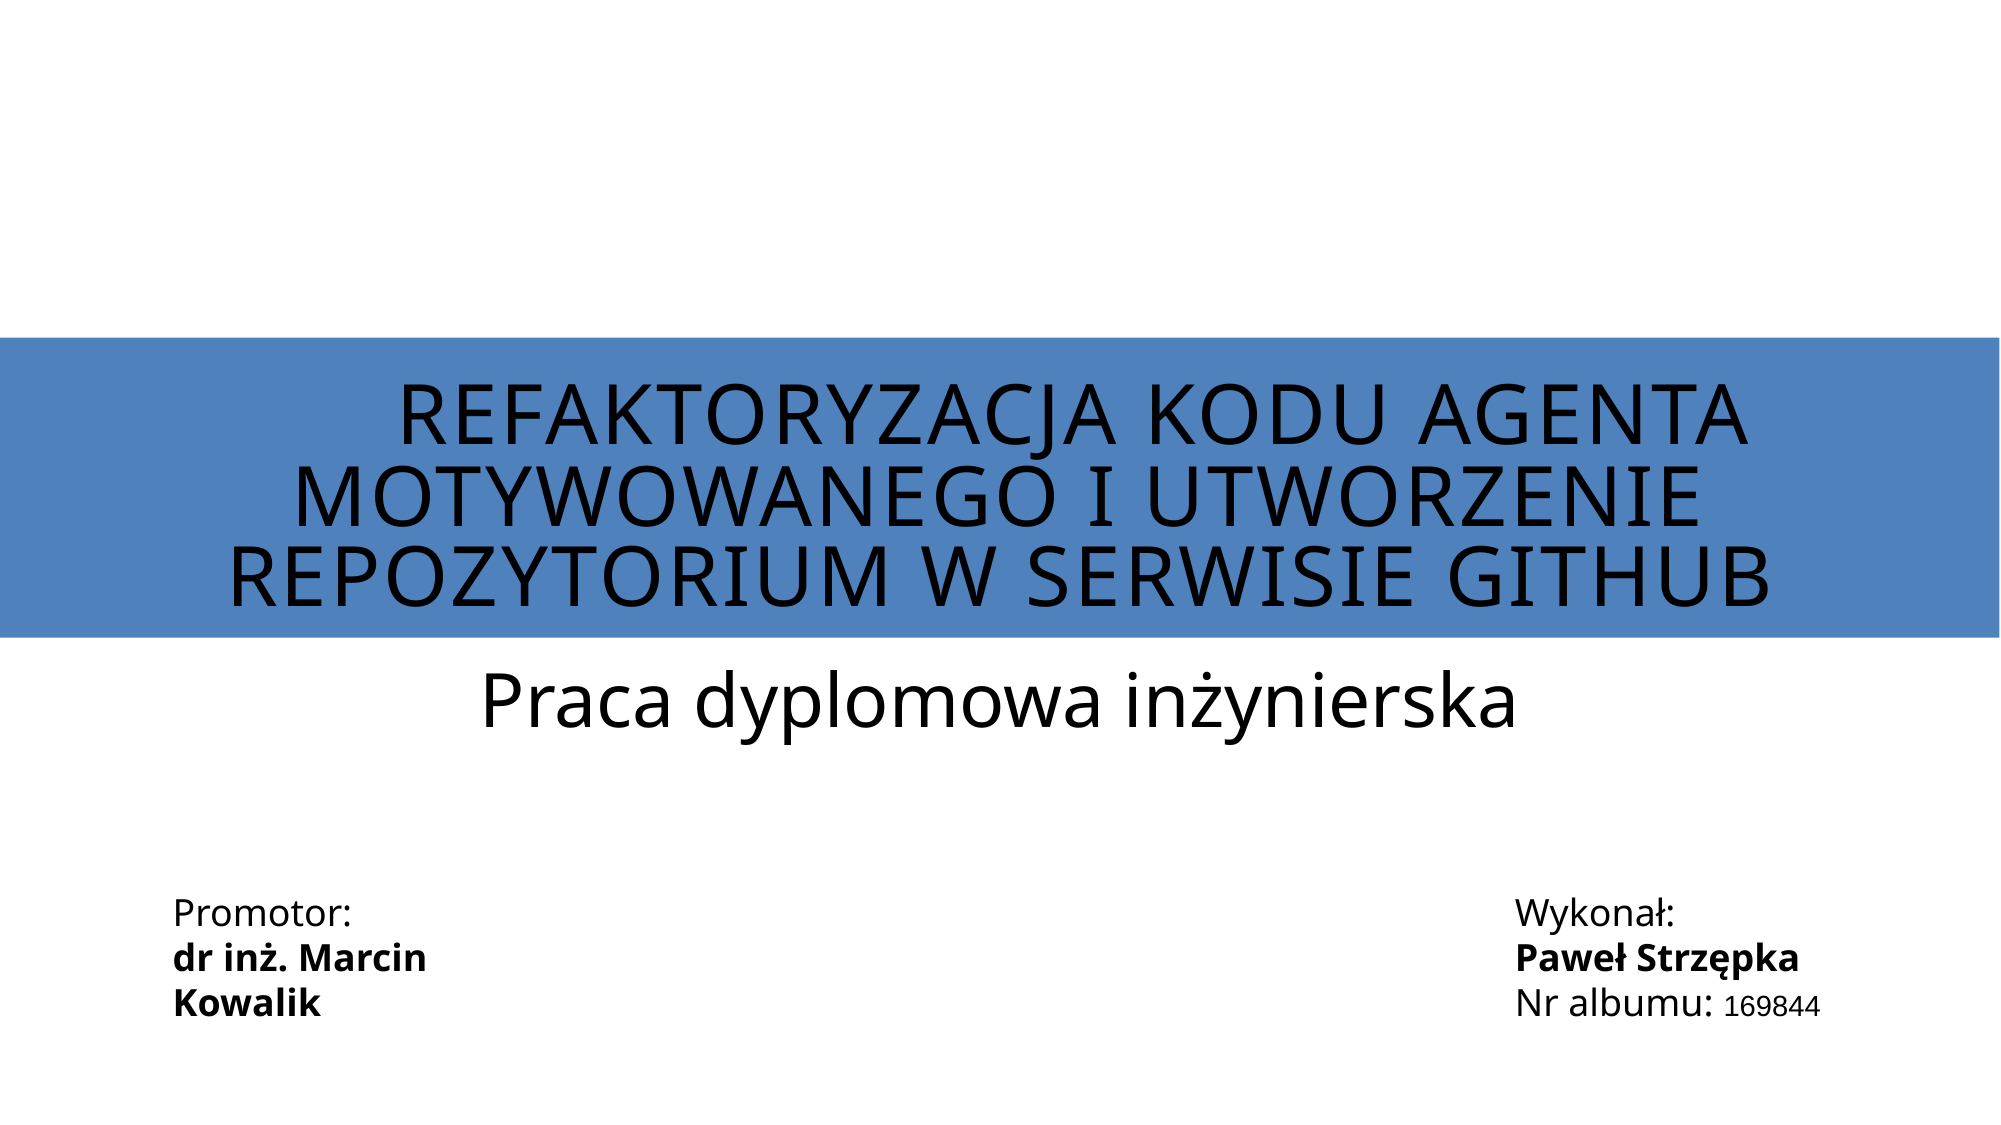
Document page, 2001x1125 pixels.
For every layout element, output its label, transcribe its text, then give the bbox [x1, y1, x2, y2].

title Refaktoryzacja kodu agenta motywowanego i utworzenie repozytorium w serwisie GitHub [0, 355, 2000, 641]
text_box Wykonał: Paweł Strzępka Nr albumu: 169844 [1500, 881, 1843, 1032]
subtitle Praca dyplomowa inżynierska [249, 655, 1750, 871]
text_box Promotor: dr inż. Marcin Kowalik [157, 881, 572, 1077]
